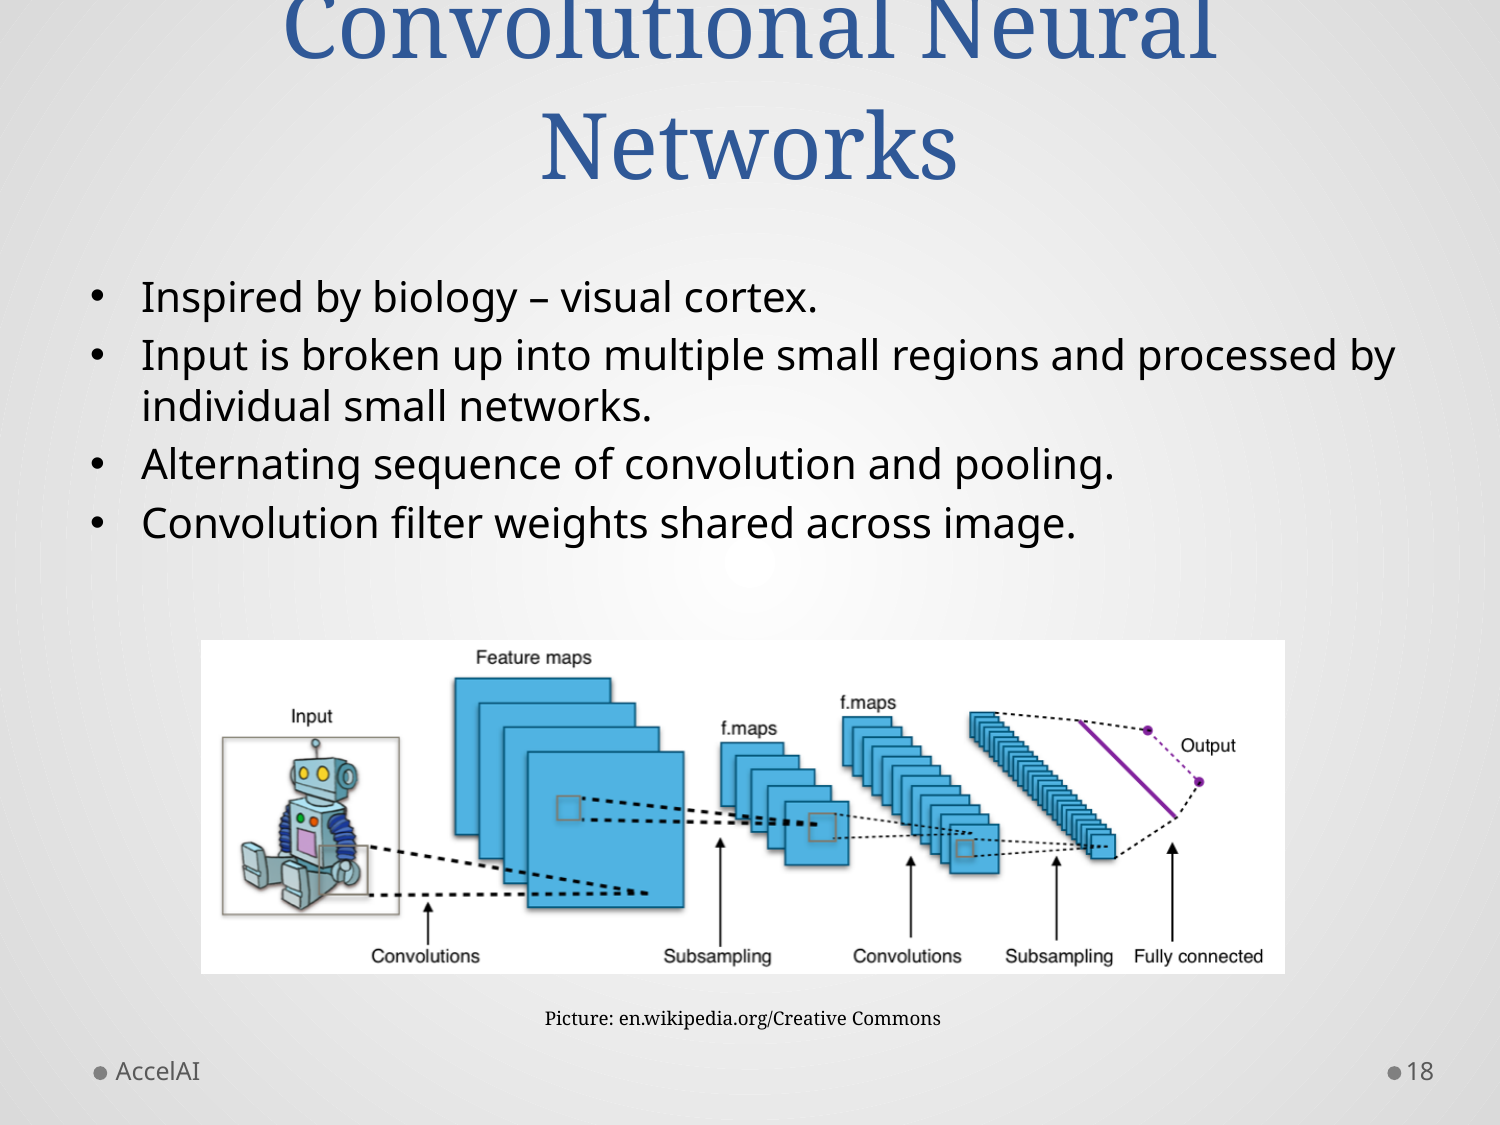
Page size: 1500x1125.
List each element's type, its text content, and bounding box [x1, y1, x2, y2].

list Inspired by biology – visual cortex. Input is broken up into multiple small regions and processed by individual small networks. Alternating sequence of convolution and pooling. Convolution filter weights shared across image. [75, 262, 1425, 556]
picture [200, 639, 1285, 974]
footer AccelAI [108, 1042, 576, 1103]
slide_number 18 [1401, 1042, 1494, 1103]
title Convolutional Neural Networks [75, 55, 1425, 205]
text_box Picture: en.wikipedia.org/Creative Commons [530, 998, 956, 1037]
